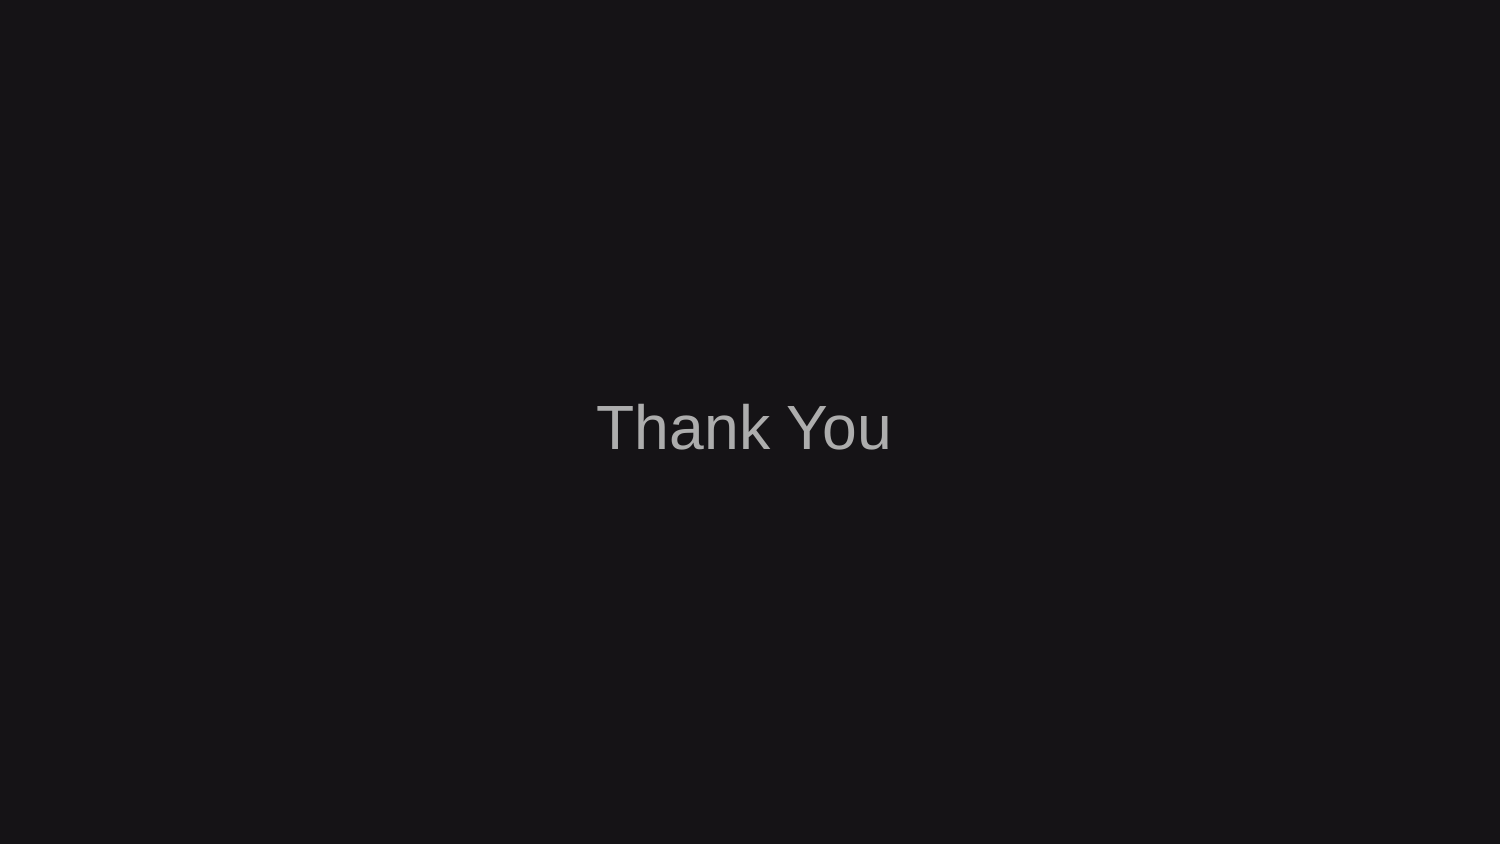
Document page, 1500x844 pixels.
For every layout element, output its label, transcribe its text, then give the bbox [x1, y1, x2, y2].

text_box Thank You [581, 371, 910, 477]
